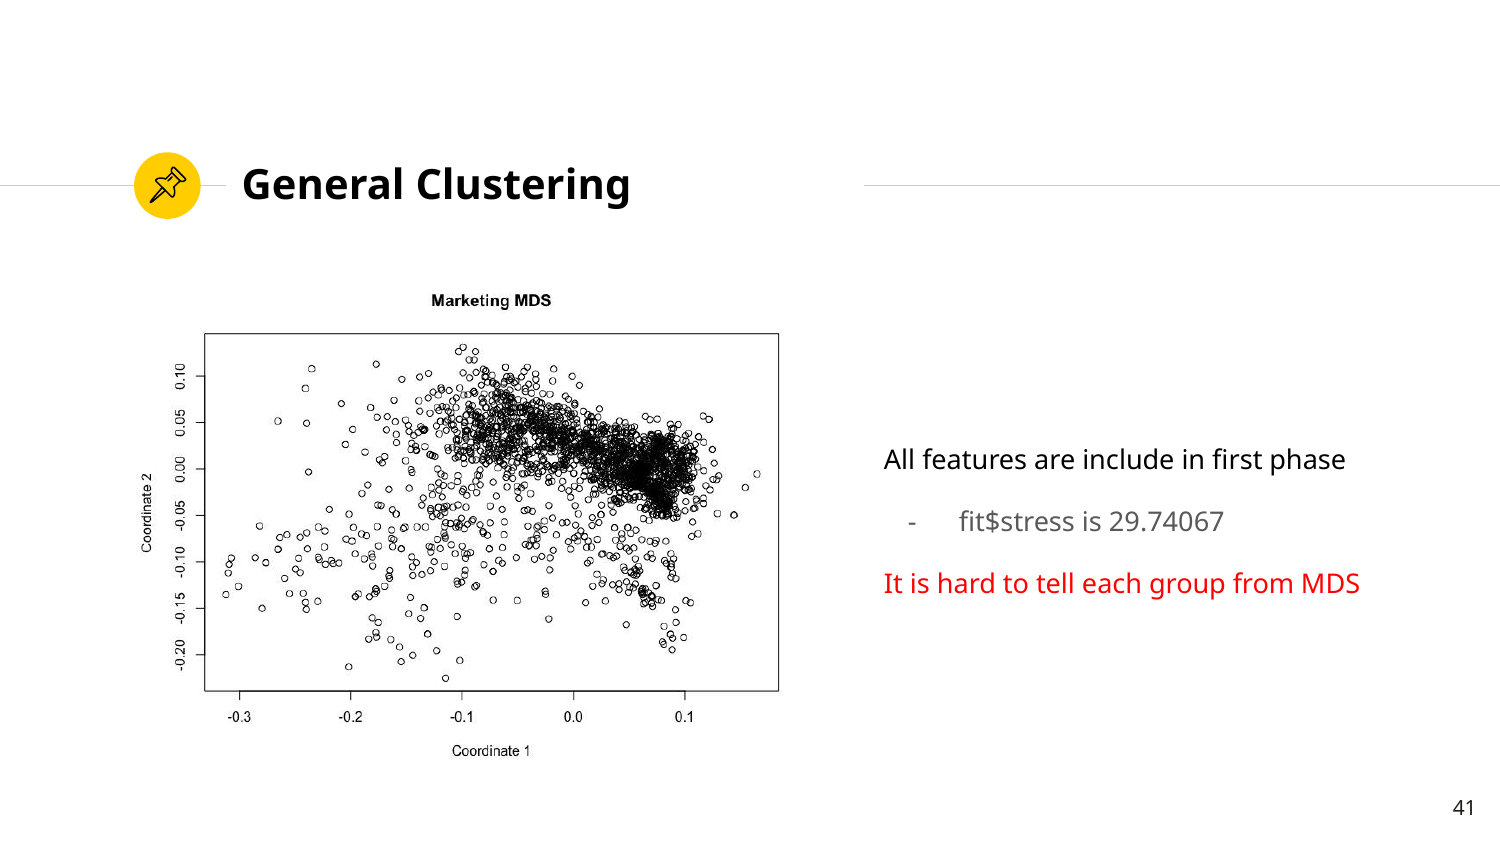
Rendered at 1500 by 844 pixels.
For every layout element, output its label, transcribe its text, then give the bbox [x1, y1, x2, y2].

picture [135, 264, 813, 776]
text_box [150, 166, 186, 203]
list All features are include in first phase fit$stress is 29.74067 It is hard to tell each group from MDS [868, 422, 1414, 619]
slide_number ‹#› [1401, 779, 1492, 844]
title General Clustering [226, 146, 1052, 219]
